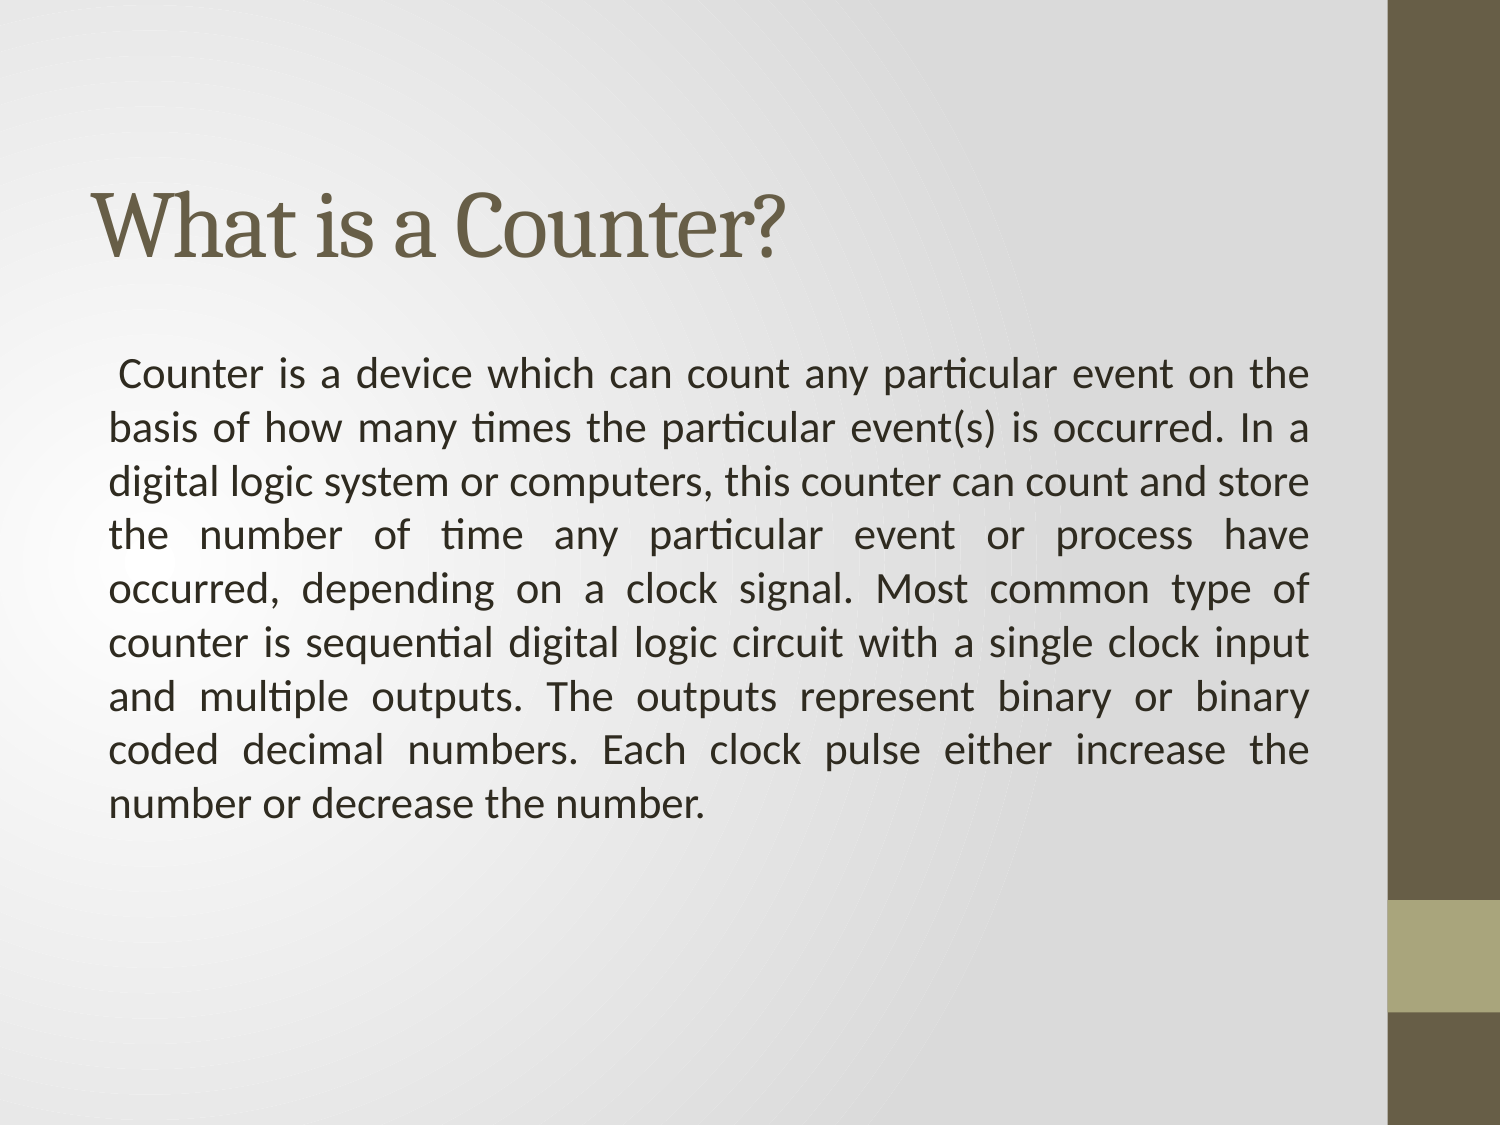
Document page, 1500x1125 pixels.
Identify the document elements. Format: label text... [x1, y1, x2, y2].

list Counter is a device which can count any particular event on the basis of how many times the particular event(s) is occurred. In a digital logic system or computers, this counter can count and store the number of time any particular event or process have occurred, depending on a clock signal. Most common type of counter is sequential digital logic circuit with a single clock input and multiple outputs. The outputs represent binary or binary coded decimal numbers. Each clock pulse either increase the number or decrease the number. [75, 336, 1325, 838]
title What is a Counter? [75, 125, 1325, 313]
